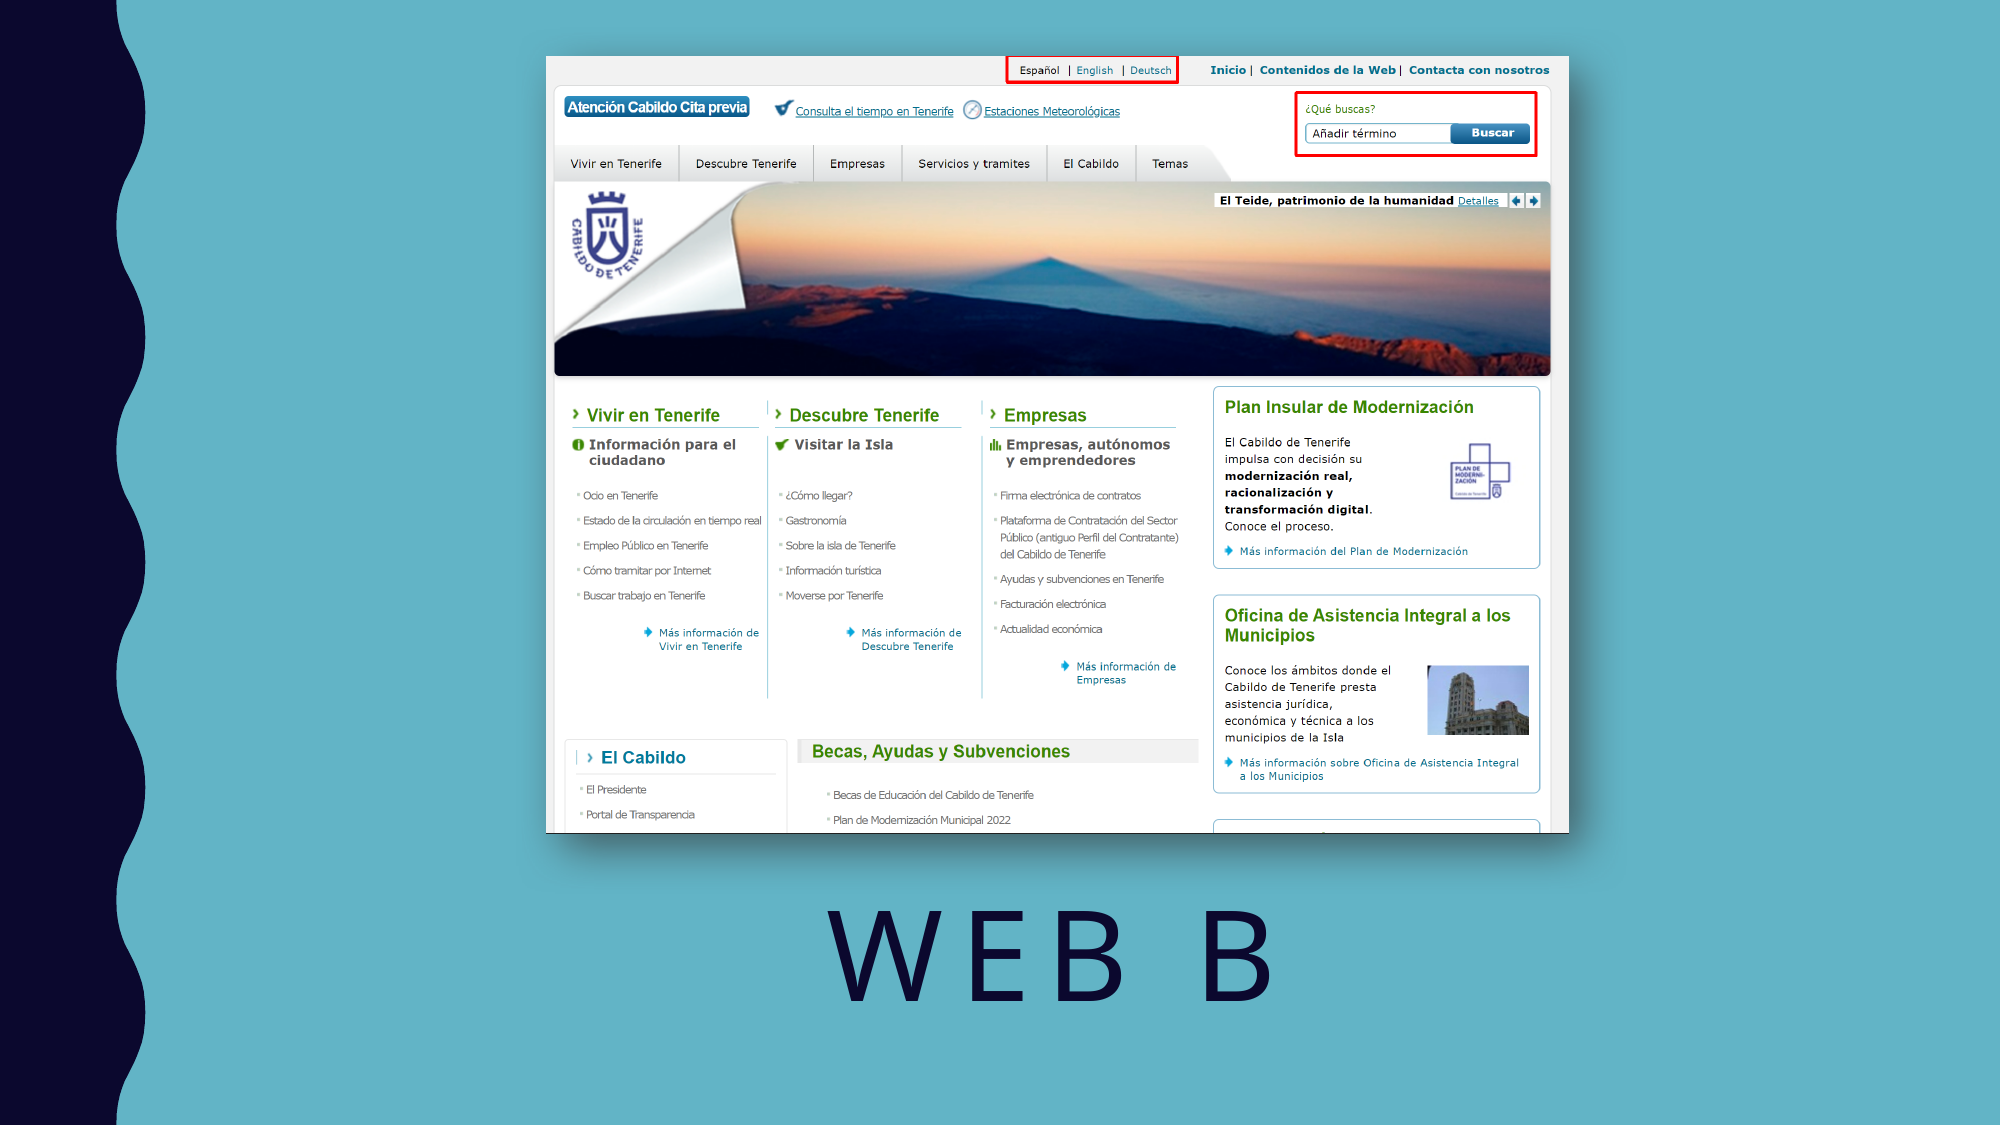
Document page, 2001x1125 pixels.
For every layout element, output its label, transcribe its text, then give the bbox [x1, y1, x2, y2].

text_box [0, 0, 146, 1125]
title Web b [208, 885, 1895, 1038]
picture [546, 56, 1569, 834]
text_box [117, 0, 2000, 1125]
